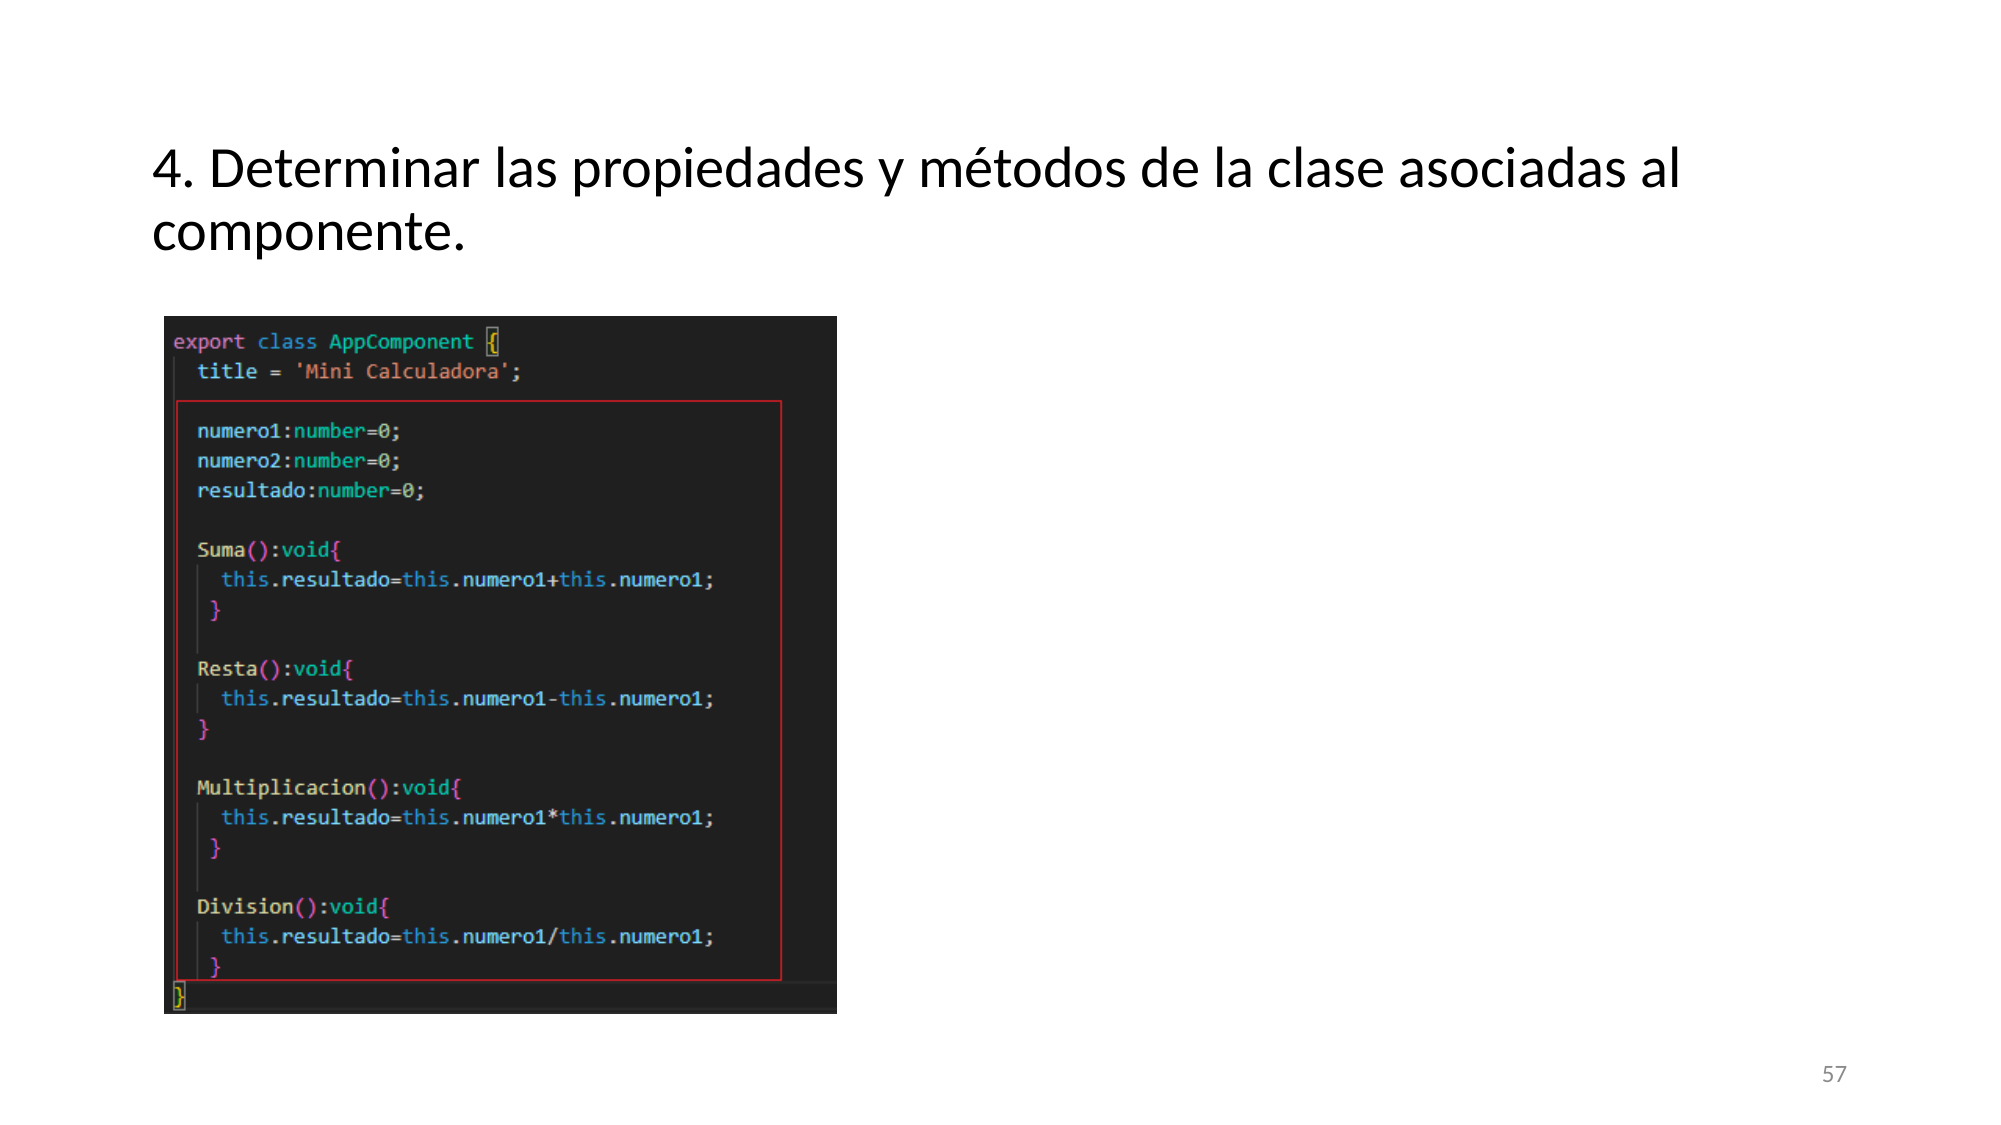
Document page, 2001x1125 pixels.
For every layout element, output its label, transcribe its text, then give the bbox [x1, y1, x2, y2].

list 4. Determinar las propiedades y métodos de la clase asociadas al componente. [137, 129, 1863, 1014]
picture [164, 316, 837, 1014]
slide_number 57 [1412, 1042, 1863, 1103]
